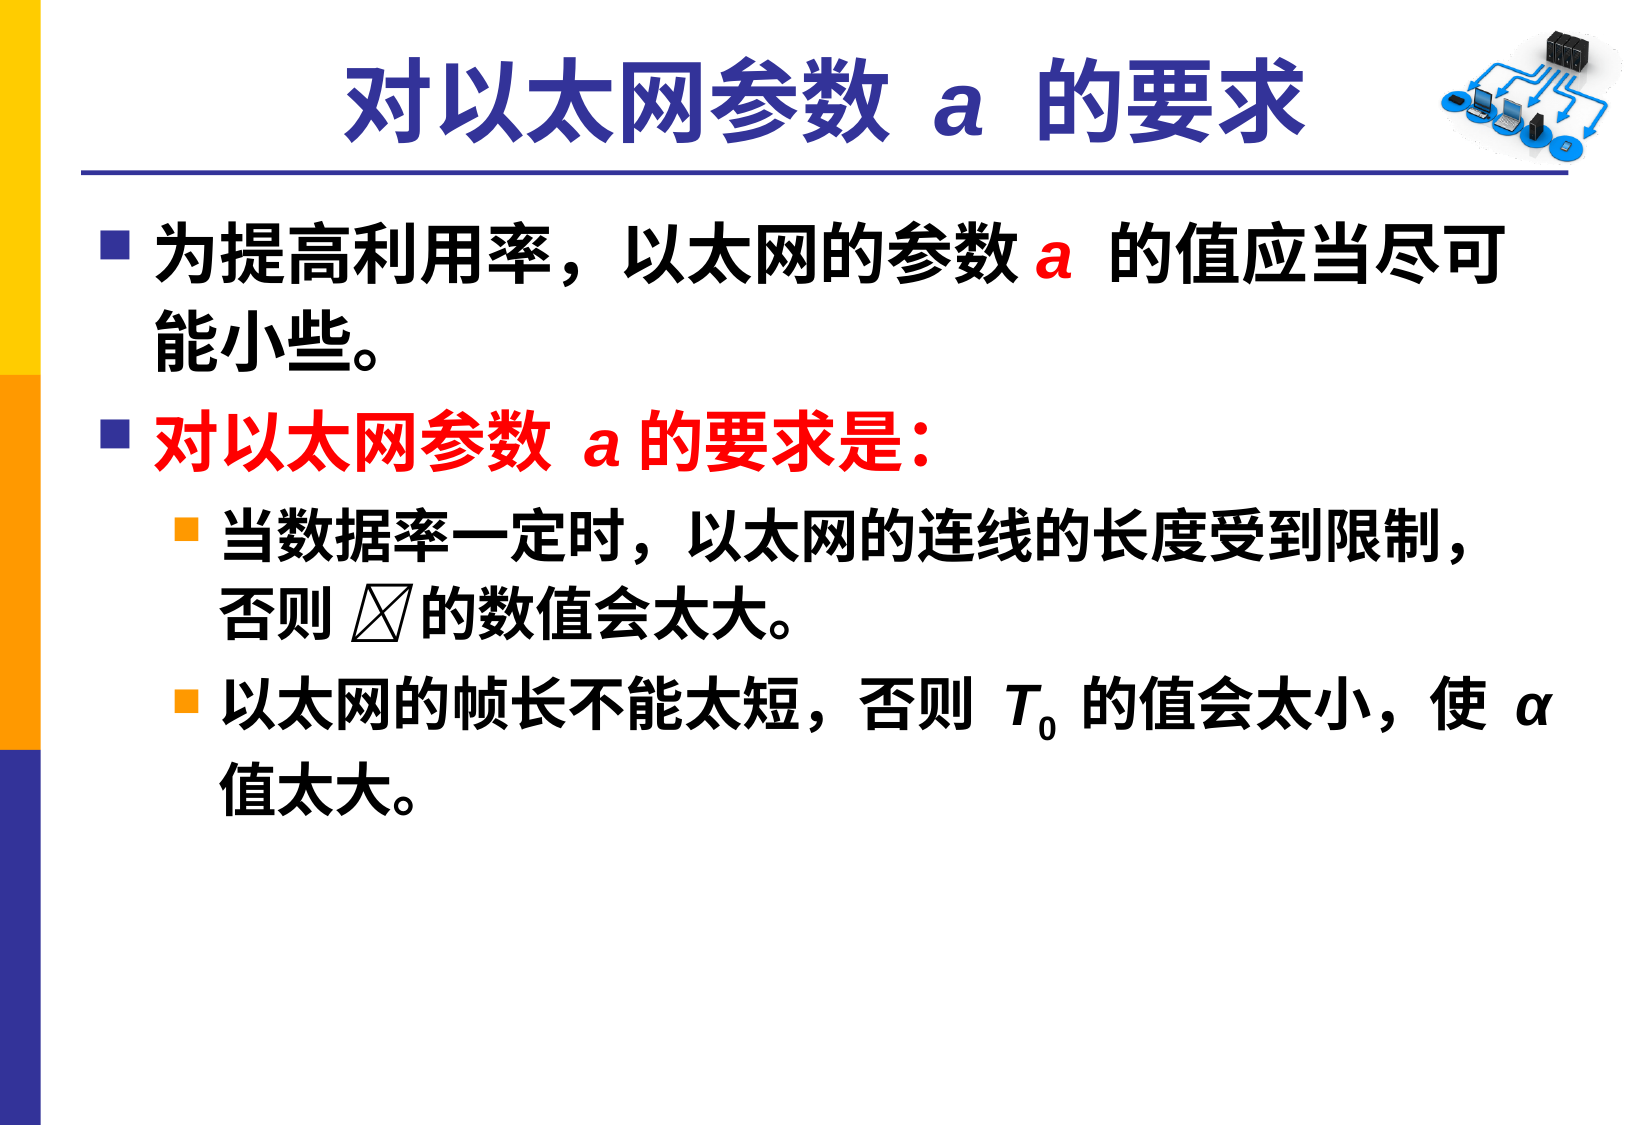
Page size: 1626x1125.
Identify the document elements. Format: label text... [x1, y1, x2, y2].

title 对以太网参数 a 的要求 [81, 30, 1569, 161]
picture [1438, 30, 1624, 165]
list 为提高利用率，以太网的参数a 的值应当尽可能小些。 对以太网参数 a的要求是： 当数据率一定时，以太网的连线的长度受到限制，否则  的数值会太大。 以太网的帧长不能太短，否则 T0 的值会太小，使 α 值太大。 [81, 196, 1569, 1006]
